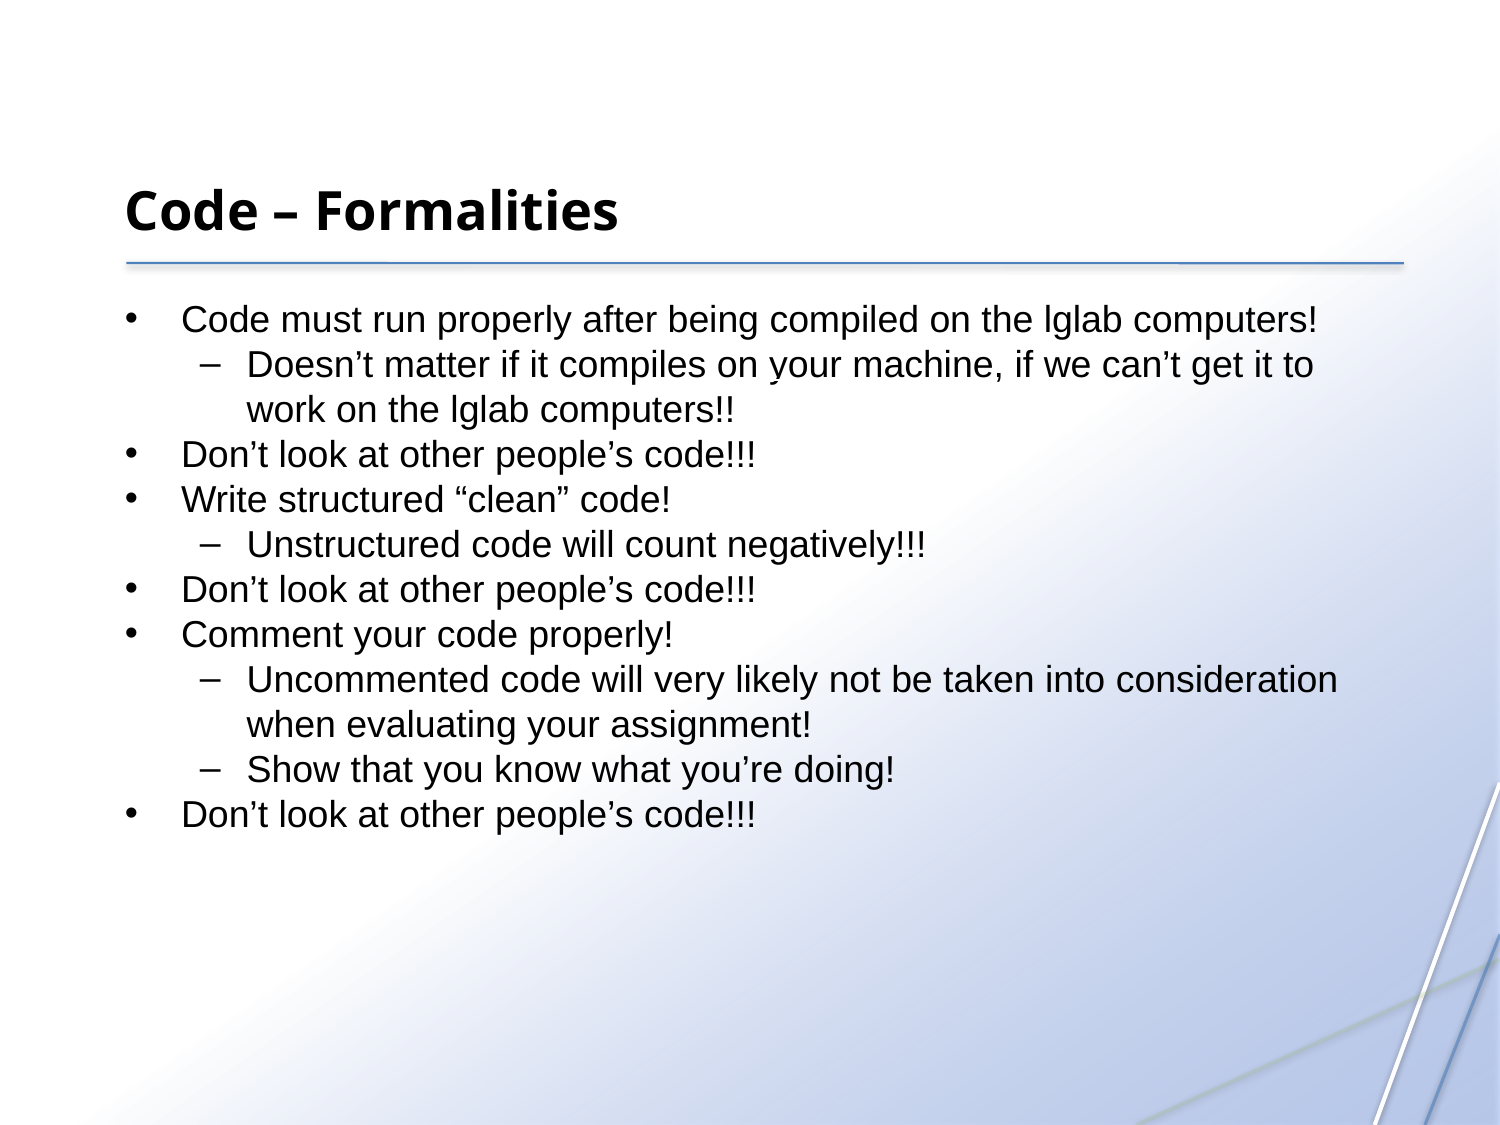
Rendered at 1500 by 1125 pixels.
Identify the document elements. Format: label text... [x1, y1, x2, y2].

text_box Code – Formalities [109, 49, 1403, 249]
text_box Code must run properly after being compiled on the lglab computers! Doesn’t matter if it compiles on your machine, if we can’t get it to work on the lglab computers!! Don’t look at other people’s code!!! Write structured “clean” code! Unstructured code will count negatively!!! Don’t look at other people’s code!!! Comment your code properly! Uncommented code will very likely not be taken into consideration when evaluating your assignment! Show that you know what you’re doing! Don’t look at other people’s code!!! [109, 287, 1404, 1005]
